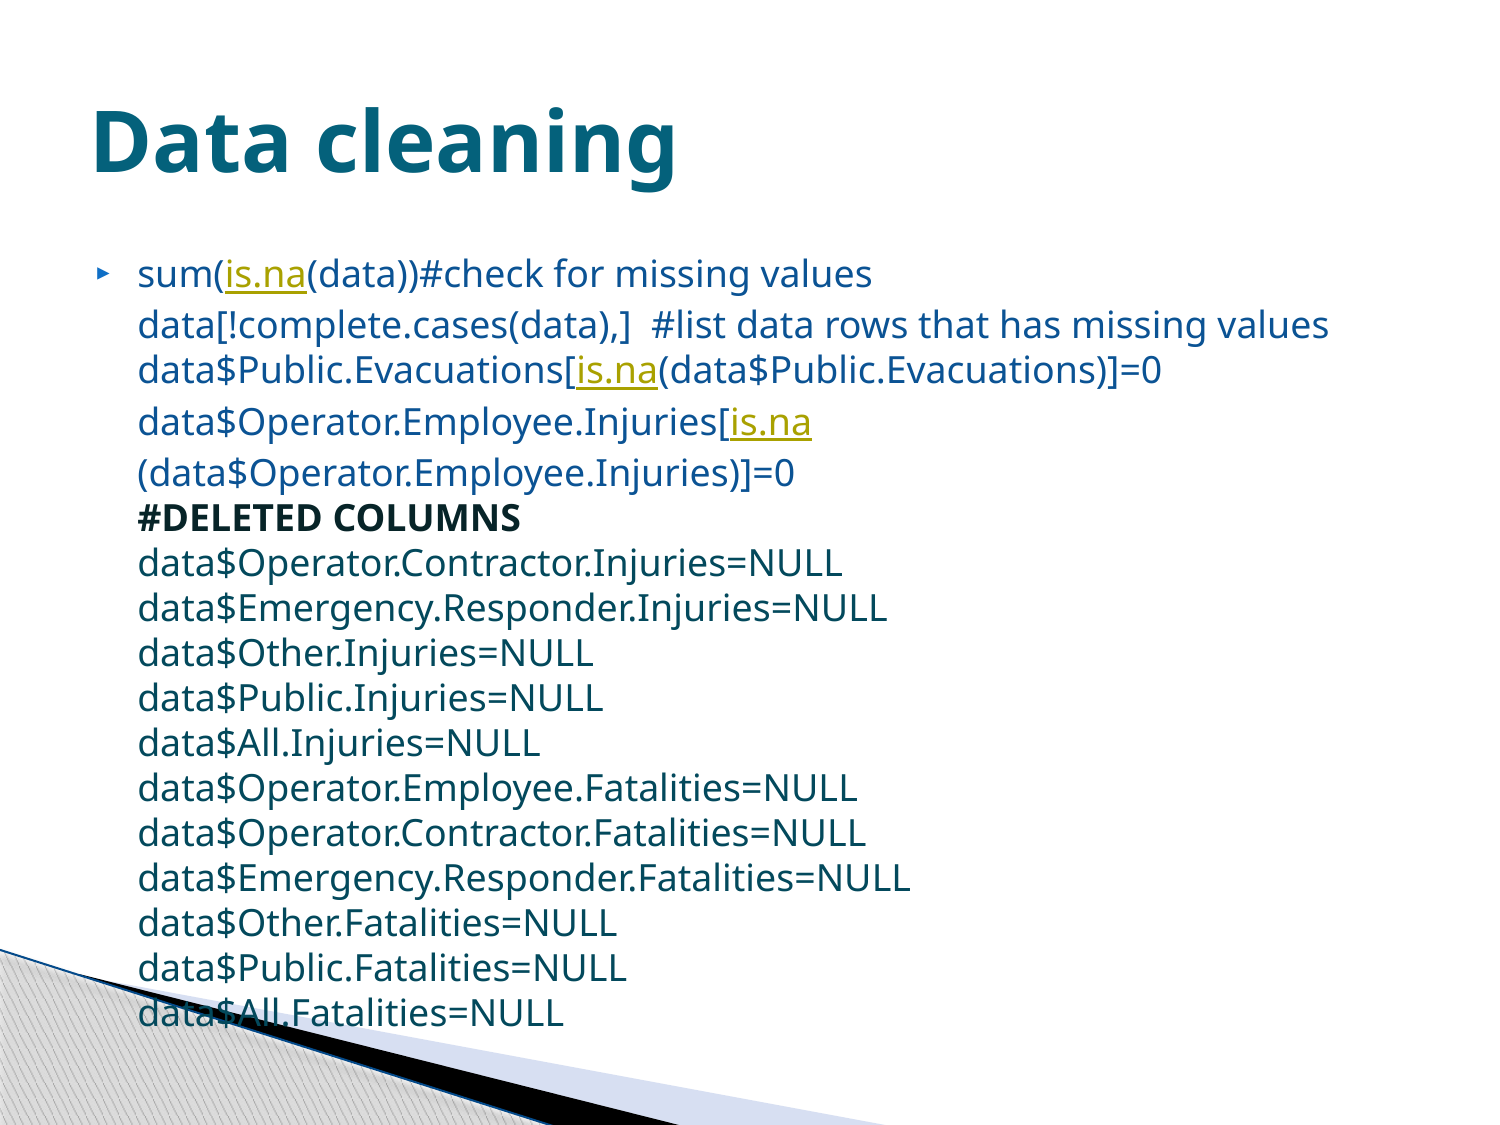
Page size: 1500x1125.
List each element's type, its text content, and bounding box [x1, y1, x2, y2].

list sum(is.na(data))#check for missing values data[!complete.cases(data),] #list data rows that has missing values data$Public.Evacuations[is.na(data$Public.Evacuations)]=0 data$Operator.Employee.Injuries[is.na(data$Operator.Employee.Injuries)]=0 #DELETED COLUMNS data$Operator.Contractor.Injuries=NULL data$Emergency.Responder.Injuries=NULL data$Other.Injuries=NULL data$Public.Injuries=NULL data$All.Injuries=NULL data$Operator.Employee.Fatalities=NULL data$Operator.Contractor.Fatalities=NULL data$Emergency.Responder.Fatalities=NULL data$Other.Fatalities=NULL data$Public.Fatalities=NULL data$All.Fatalities=NULL [62, 243, 1425, 1000]
title Data cleaning [75, 45, 1425, 233]
